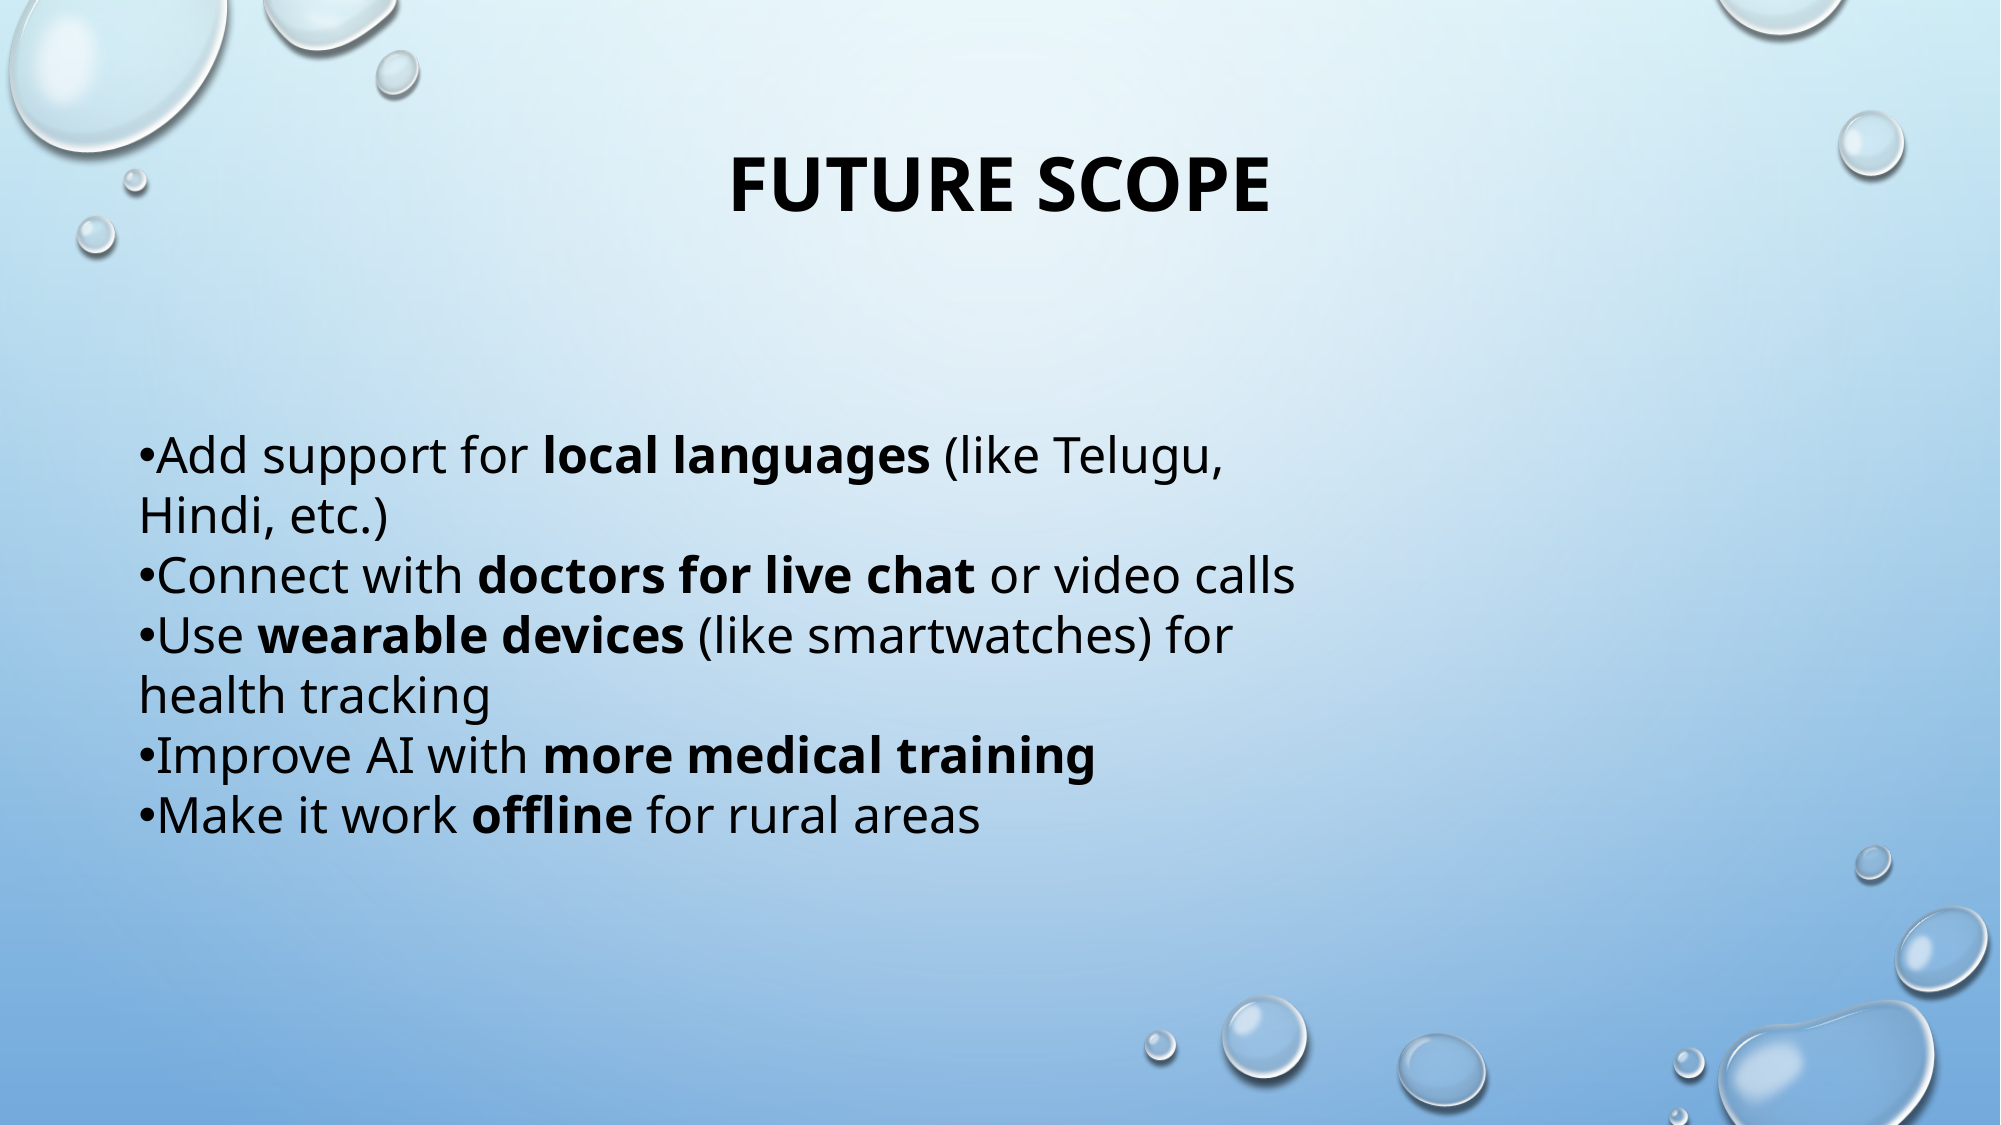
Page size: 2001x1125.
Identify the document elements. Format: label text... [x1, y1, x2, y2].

picture [0, 0, 2000, 1125]
text_box Add support for local languages (like Telugu, Hindi, etc.) Connect with doctors for live chat or video calls Use wearable devices (like smartwatches) for health tracking Improve AI with more medical training Make it work offline for rural areas [123, 371, 1331, 852]
title Future Scope [149, 101, 1851, 364]
